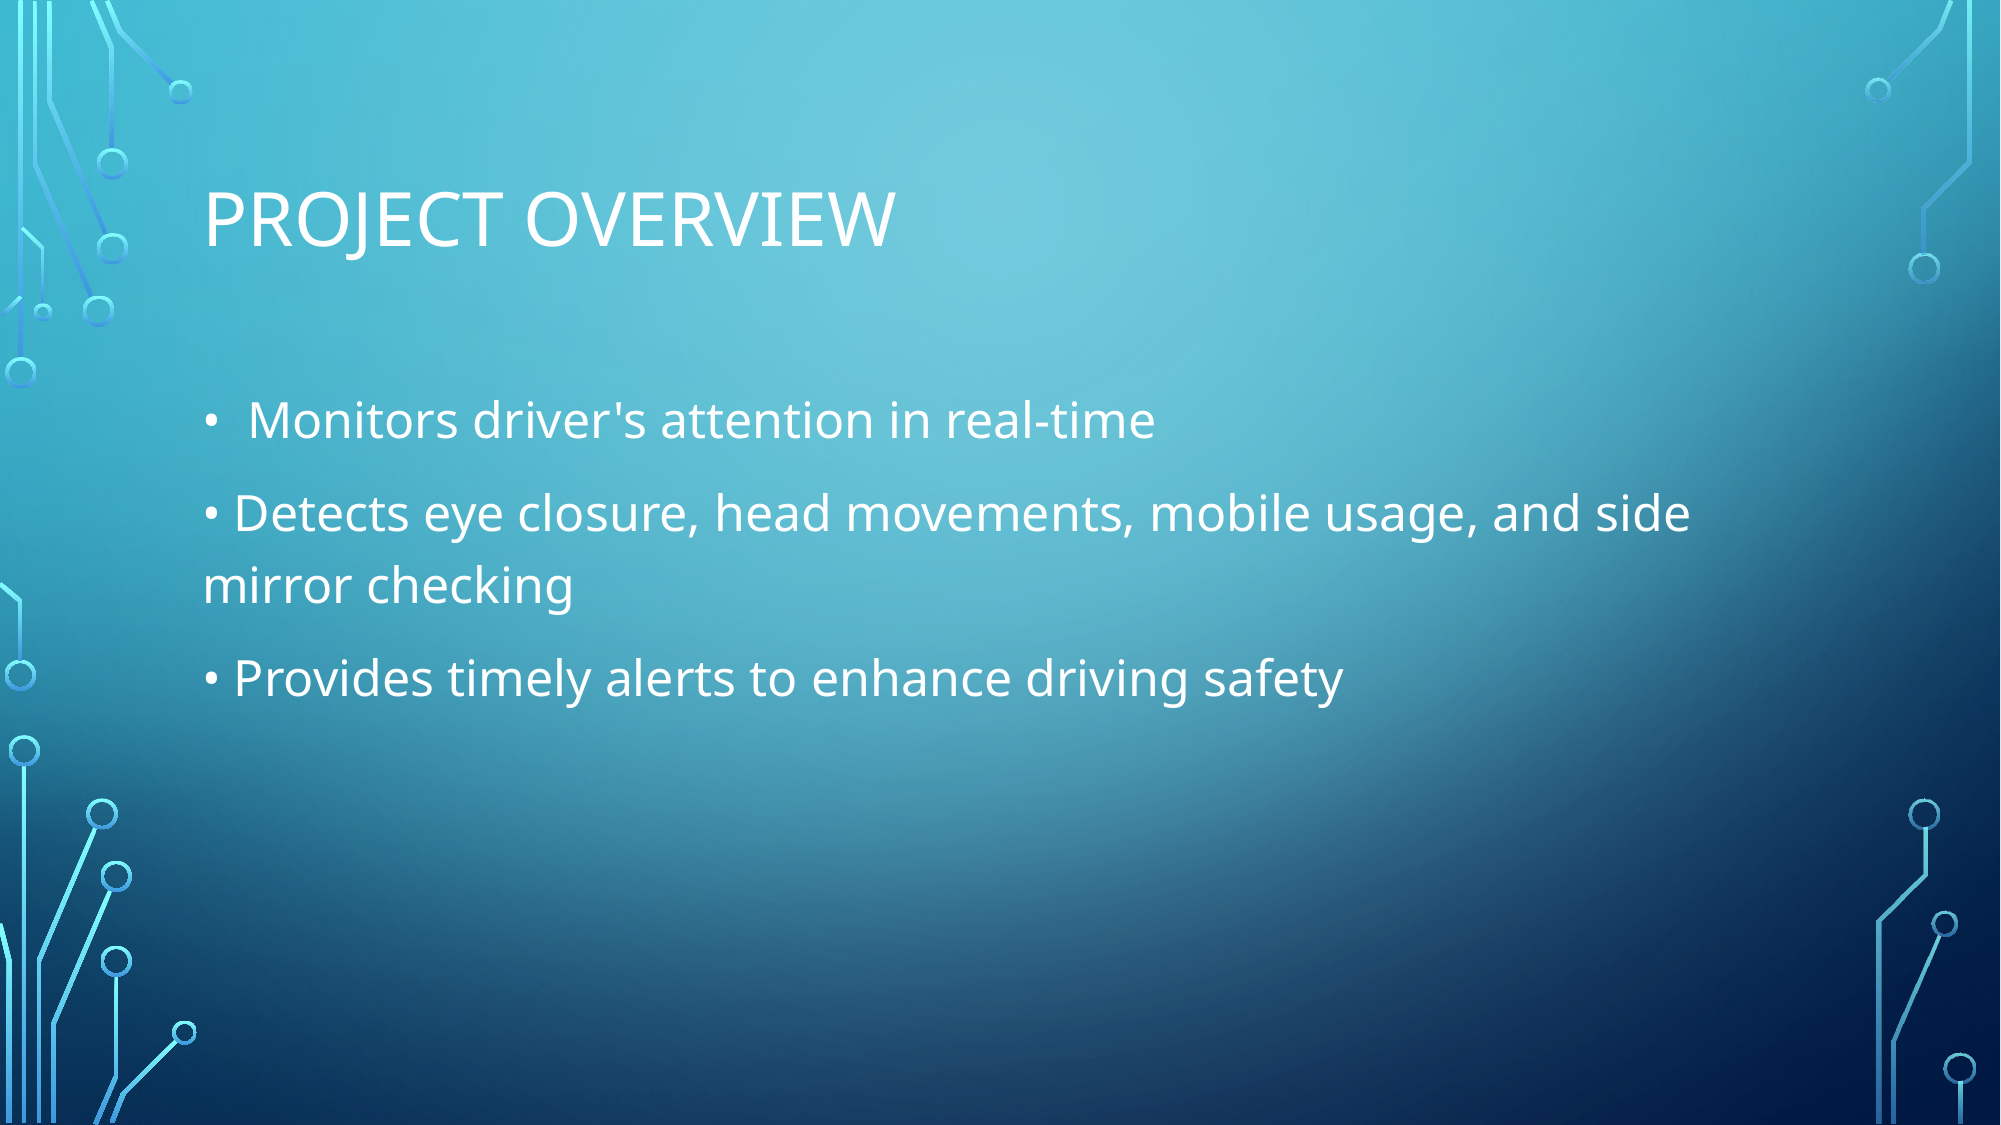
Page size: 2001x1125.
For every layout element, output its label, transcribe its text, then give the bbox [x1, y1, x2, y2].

list • Monitors driver's attention in real-time • Detects eye closure, head movements, mobile usage, and side mirror checking • Provides timely alerts to enhance driving safety [187, 369, 1813, 950]
title Project Overview [187, 101, 1813, 344]
